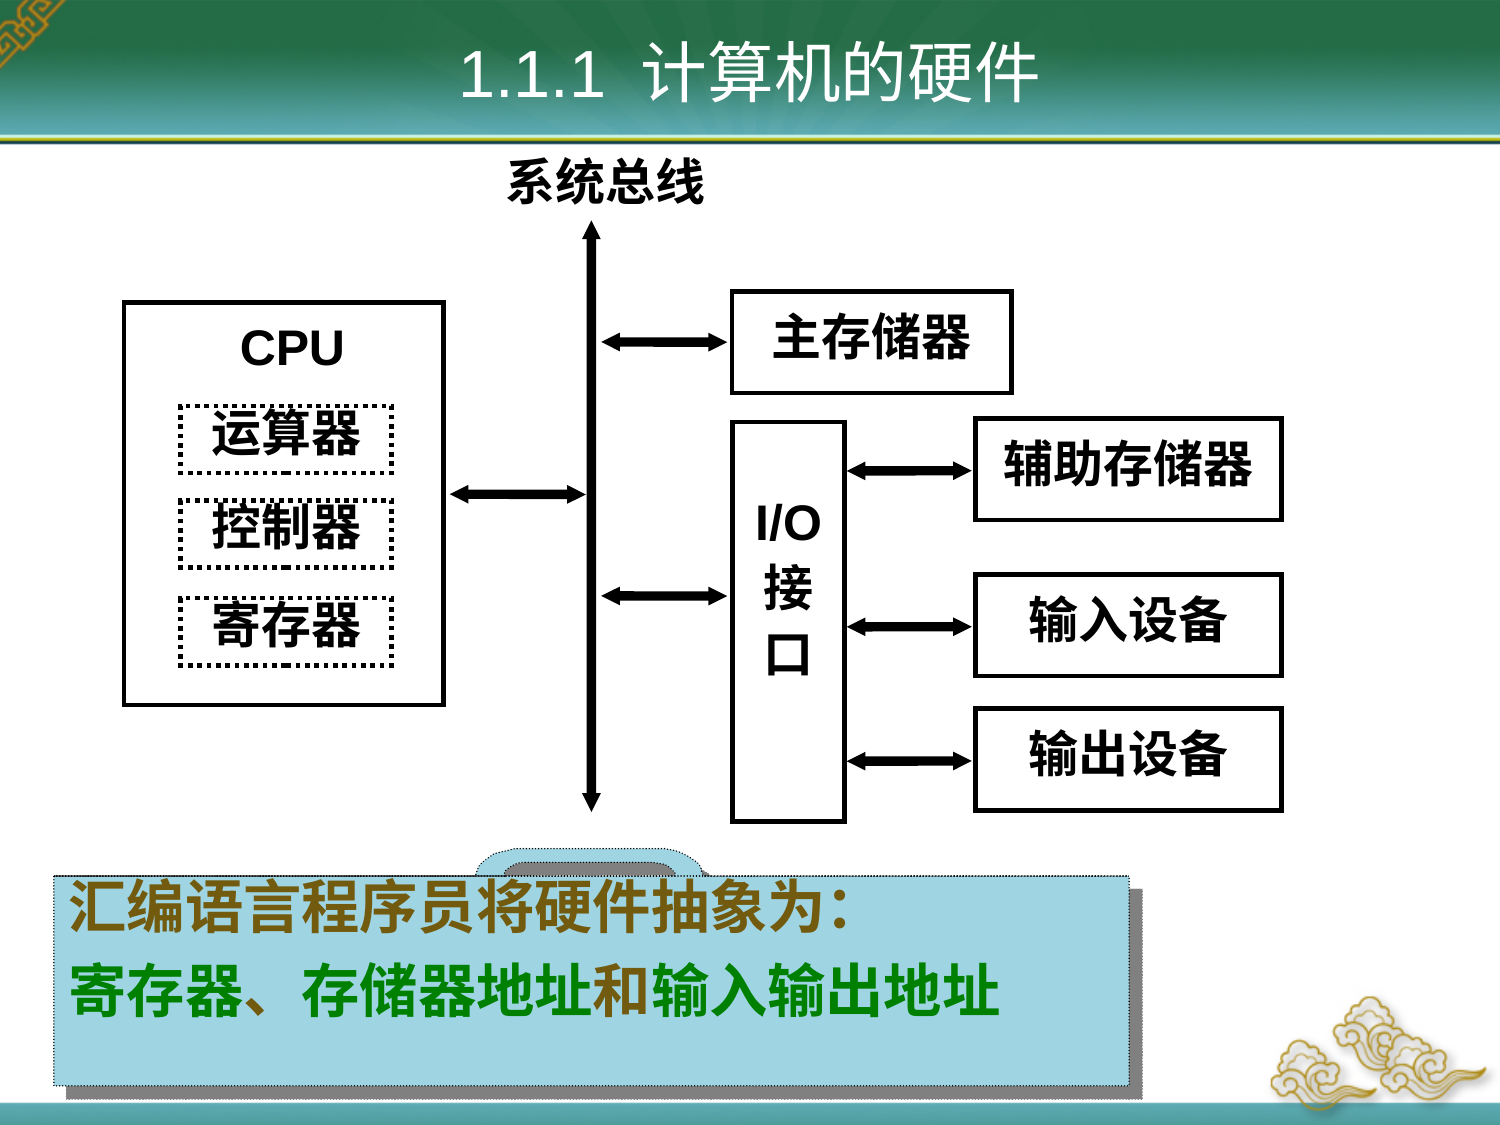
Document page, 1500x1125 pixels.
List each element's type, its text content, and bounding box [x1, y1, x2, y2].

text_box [123, 147, 1282, 822]
picture [0, 0, 1500, 1125]
title 1.1.1 计算机的硬件 [74, 18, 1426, 124]
text_box 汇编语言程序员将硬件抽象为： 寄存器、存储器地址和输入输出地址 [53, 848, 1130, 1086]
